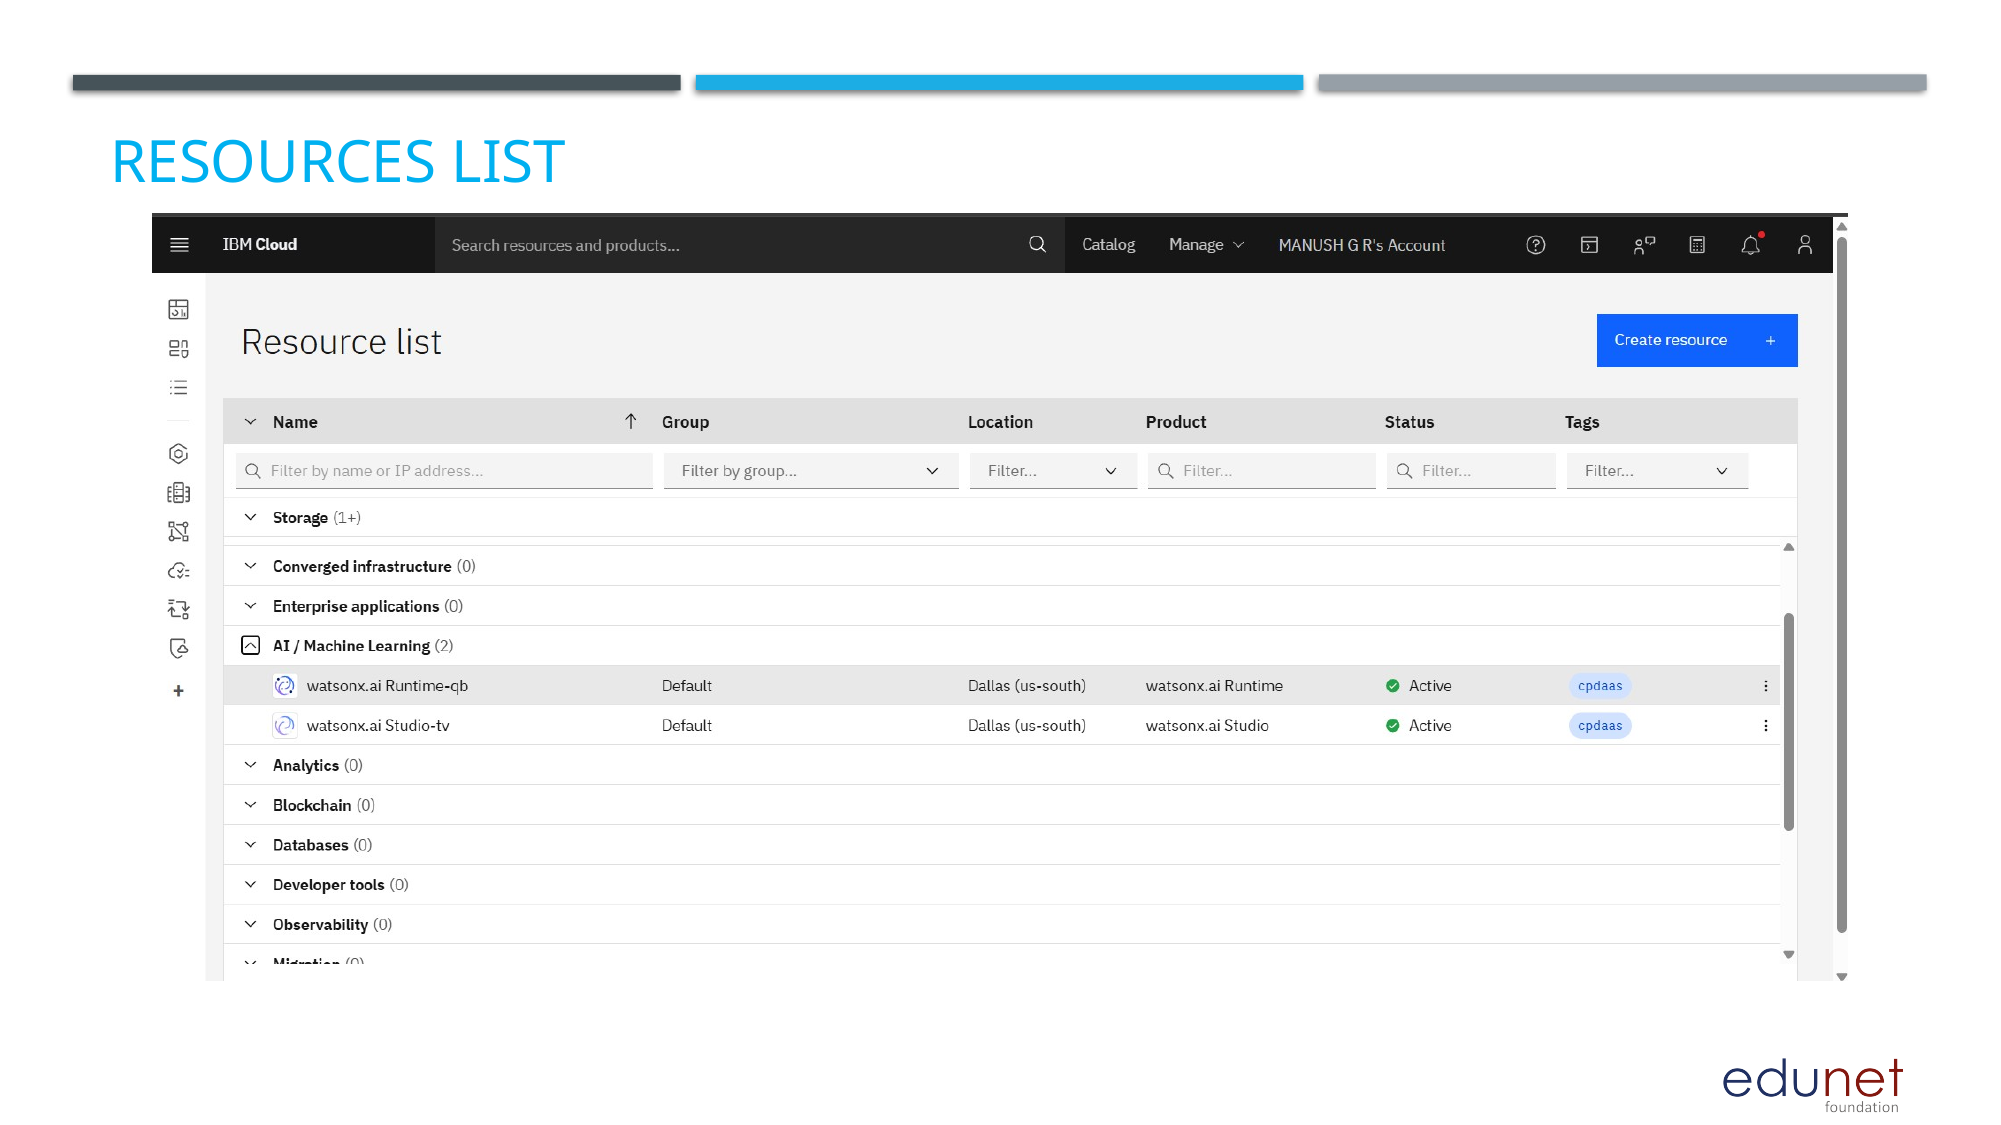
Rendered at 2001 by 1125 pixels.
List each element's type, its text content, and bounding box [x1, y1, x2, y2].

title RESOURCES LIST [95, 115, 1905, 203]
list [152, 212, 1848, 981]
picture [1719, 1056, 1905, 1116]
